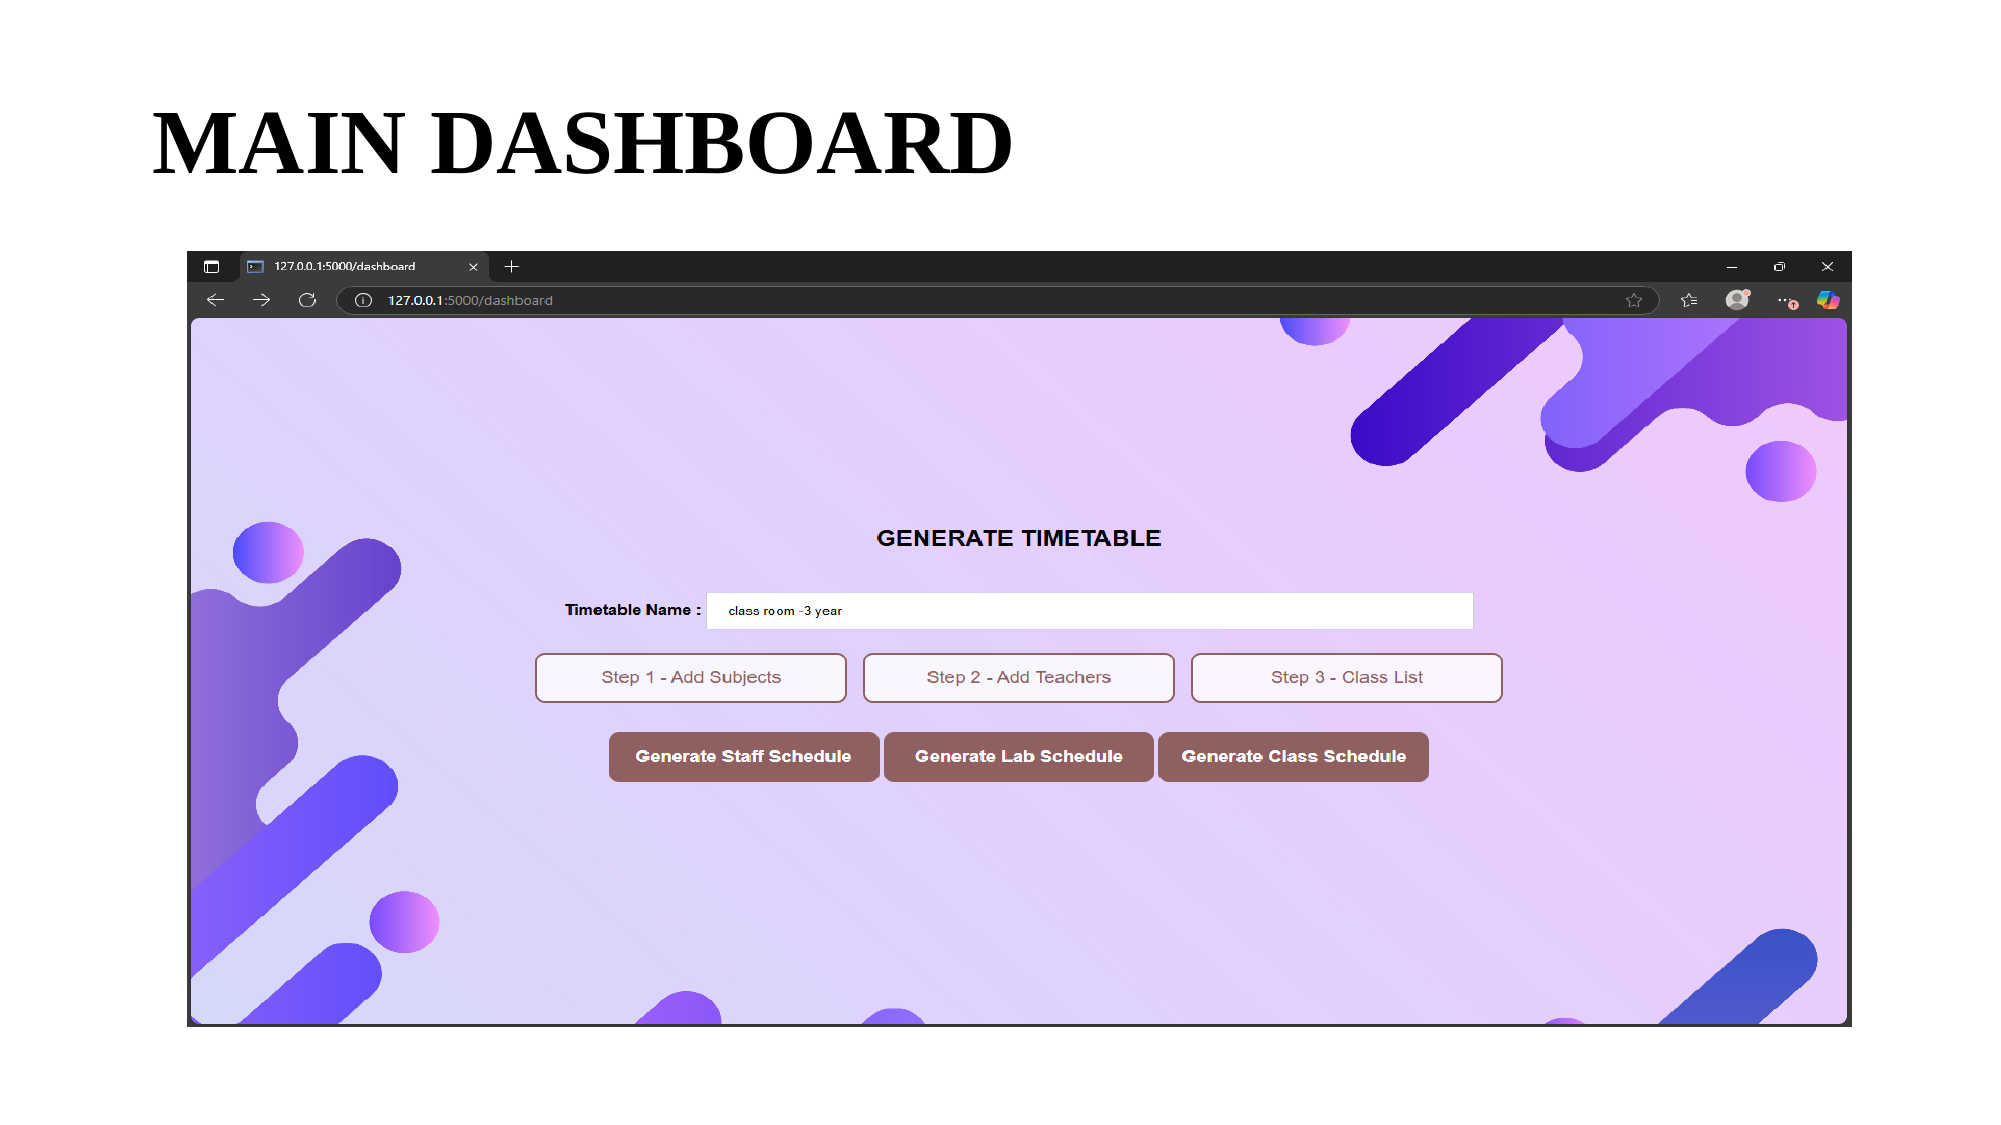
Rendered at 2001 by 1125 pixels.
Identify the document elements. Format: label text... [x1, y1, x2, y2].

picture [187, 251, 1852, 1027]
title MAIN DASHBOARD [137, 59, 1863, 229]
